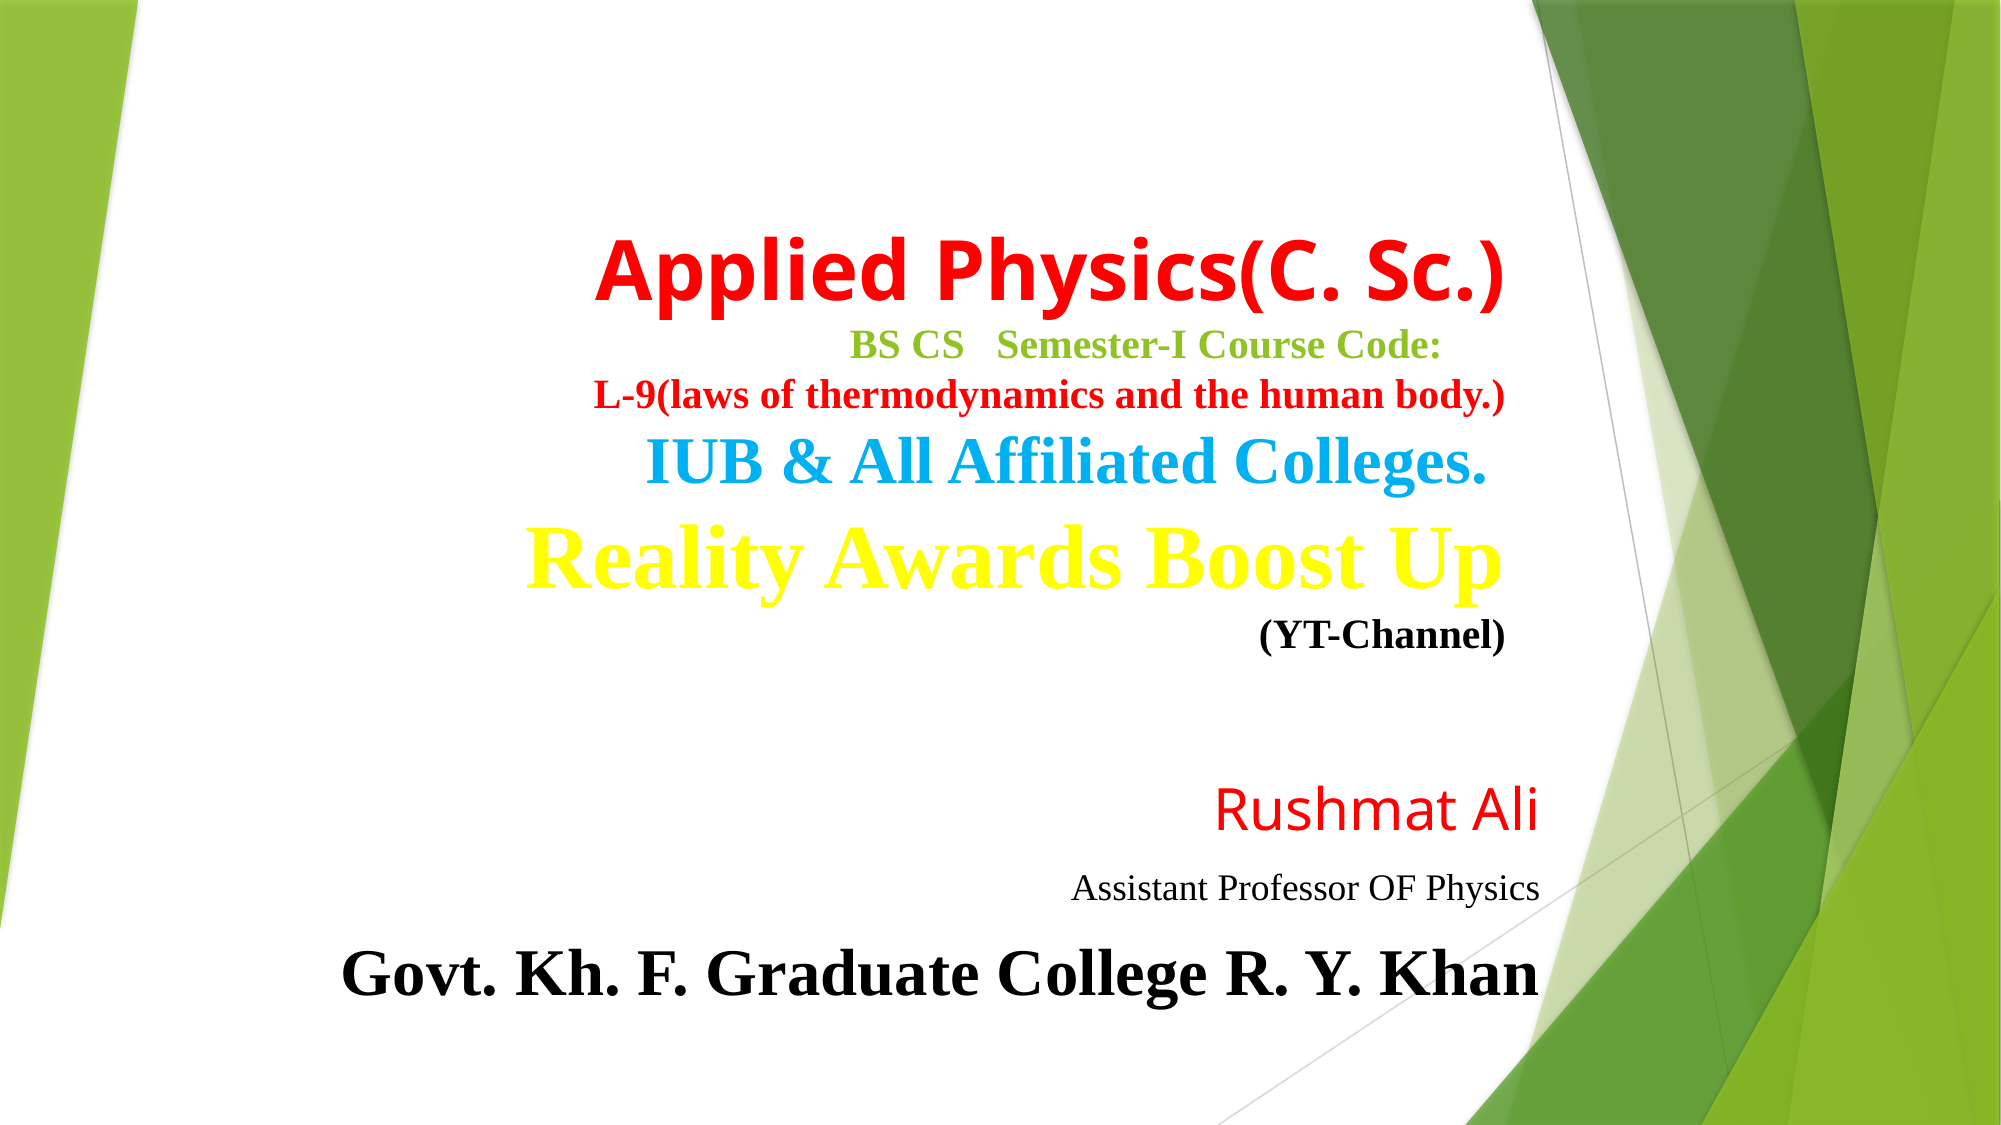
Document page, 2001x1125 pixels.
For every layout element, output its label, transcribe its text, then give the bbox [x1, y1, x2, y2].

subtitle Rushmat Ali Assistant Professor OF Physics Govt. Kh. F. Graduate College R. Y. Khan [281, 765, 1556, 1070]
title Applied Physics(C. Sc.) BS CS Semester-I Course Code: L-9(laws of thermodynamics and the human body.) IUB & All Affiliated Colleges. Reality Awards Boost Up (YT-Channel) [247, 36, 1522, 665]
